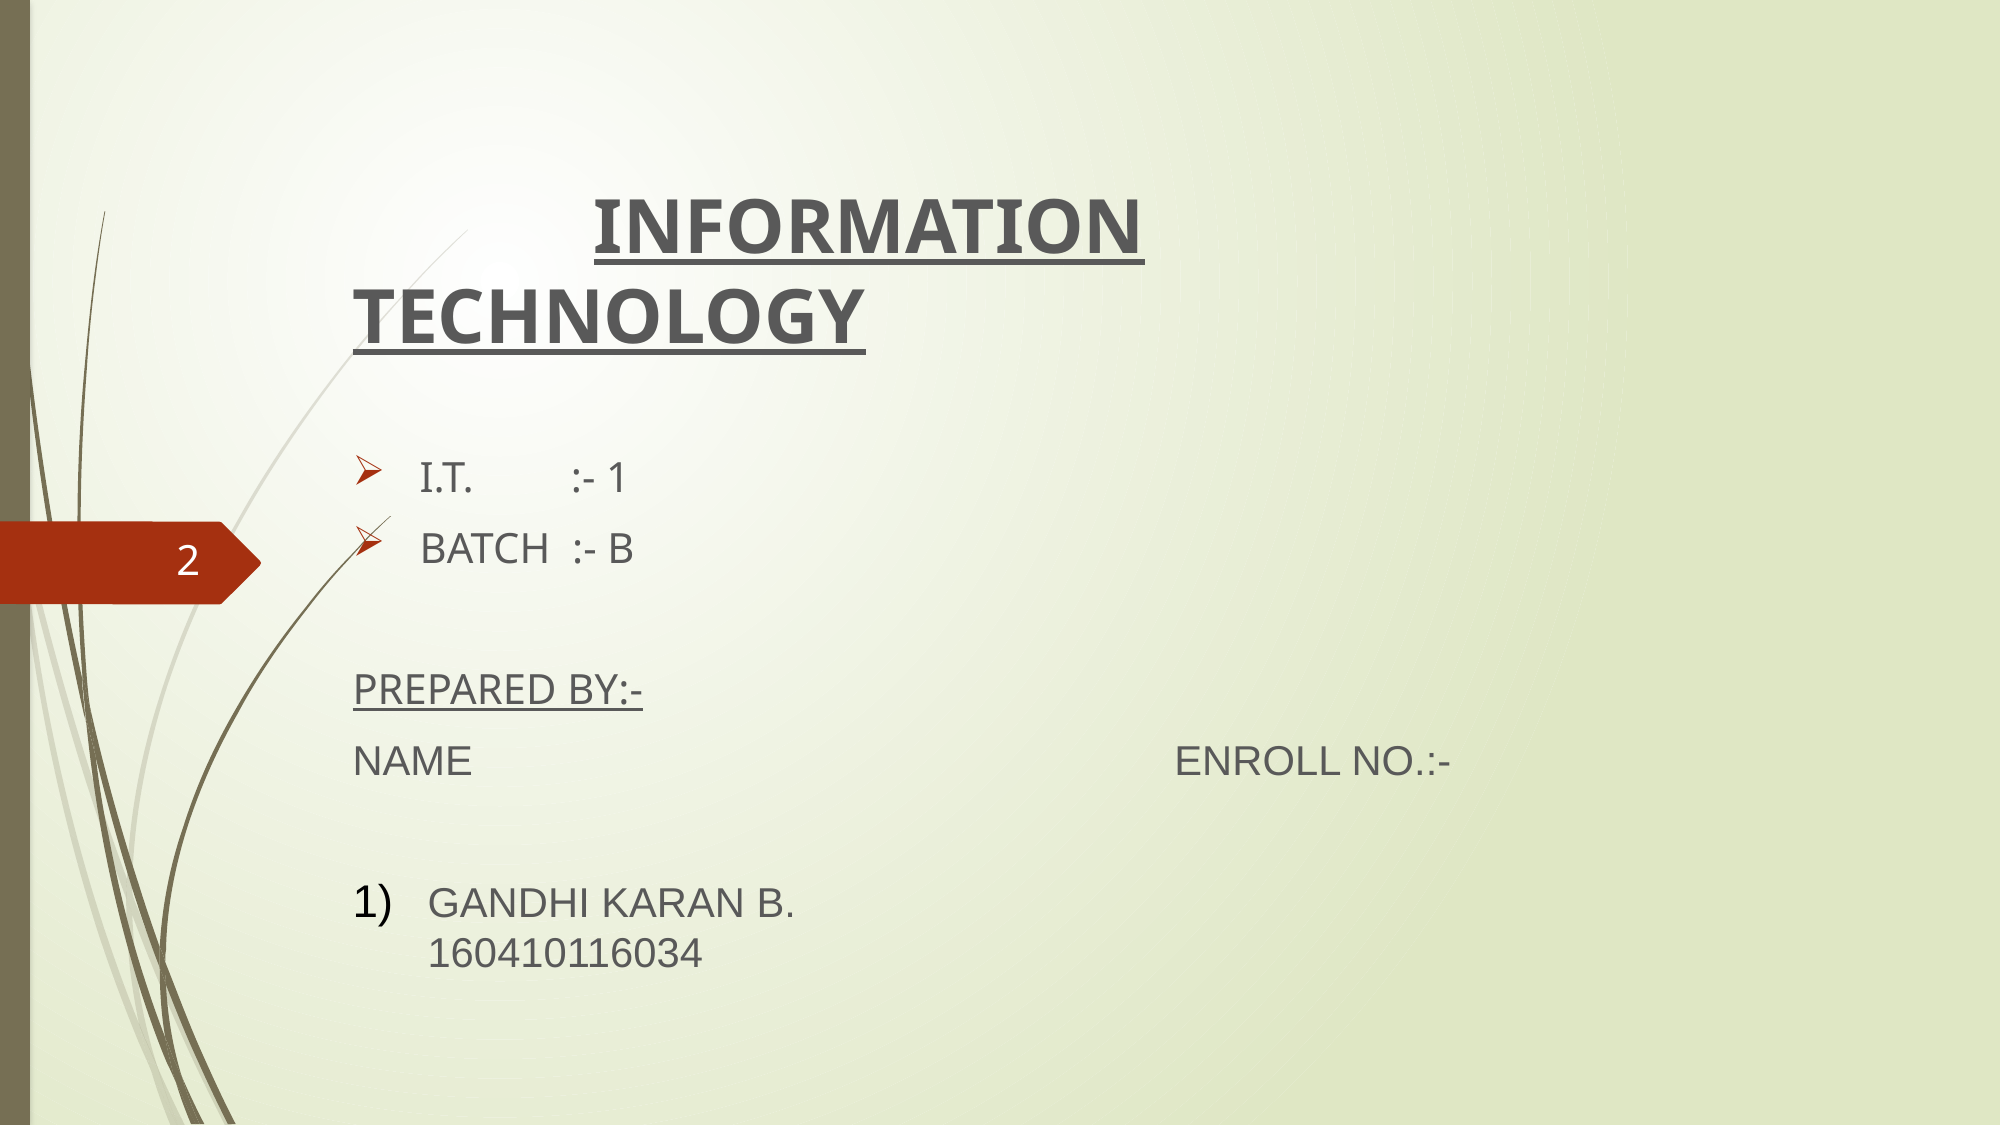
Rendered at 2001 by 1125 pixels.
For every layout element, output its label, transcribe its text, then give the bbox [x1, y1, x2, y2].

list INFORMATION TECHNOLOGY I.T. :- 1 BATCH :- B PREPARED BY:- NAME ENROLL NO.:- GANDHI KARAN B. 160410116034 [337, 171, 1628, 1059]
slide_number 2 [87, 532, 216, 592]
